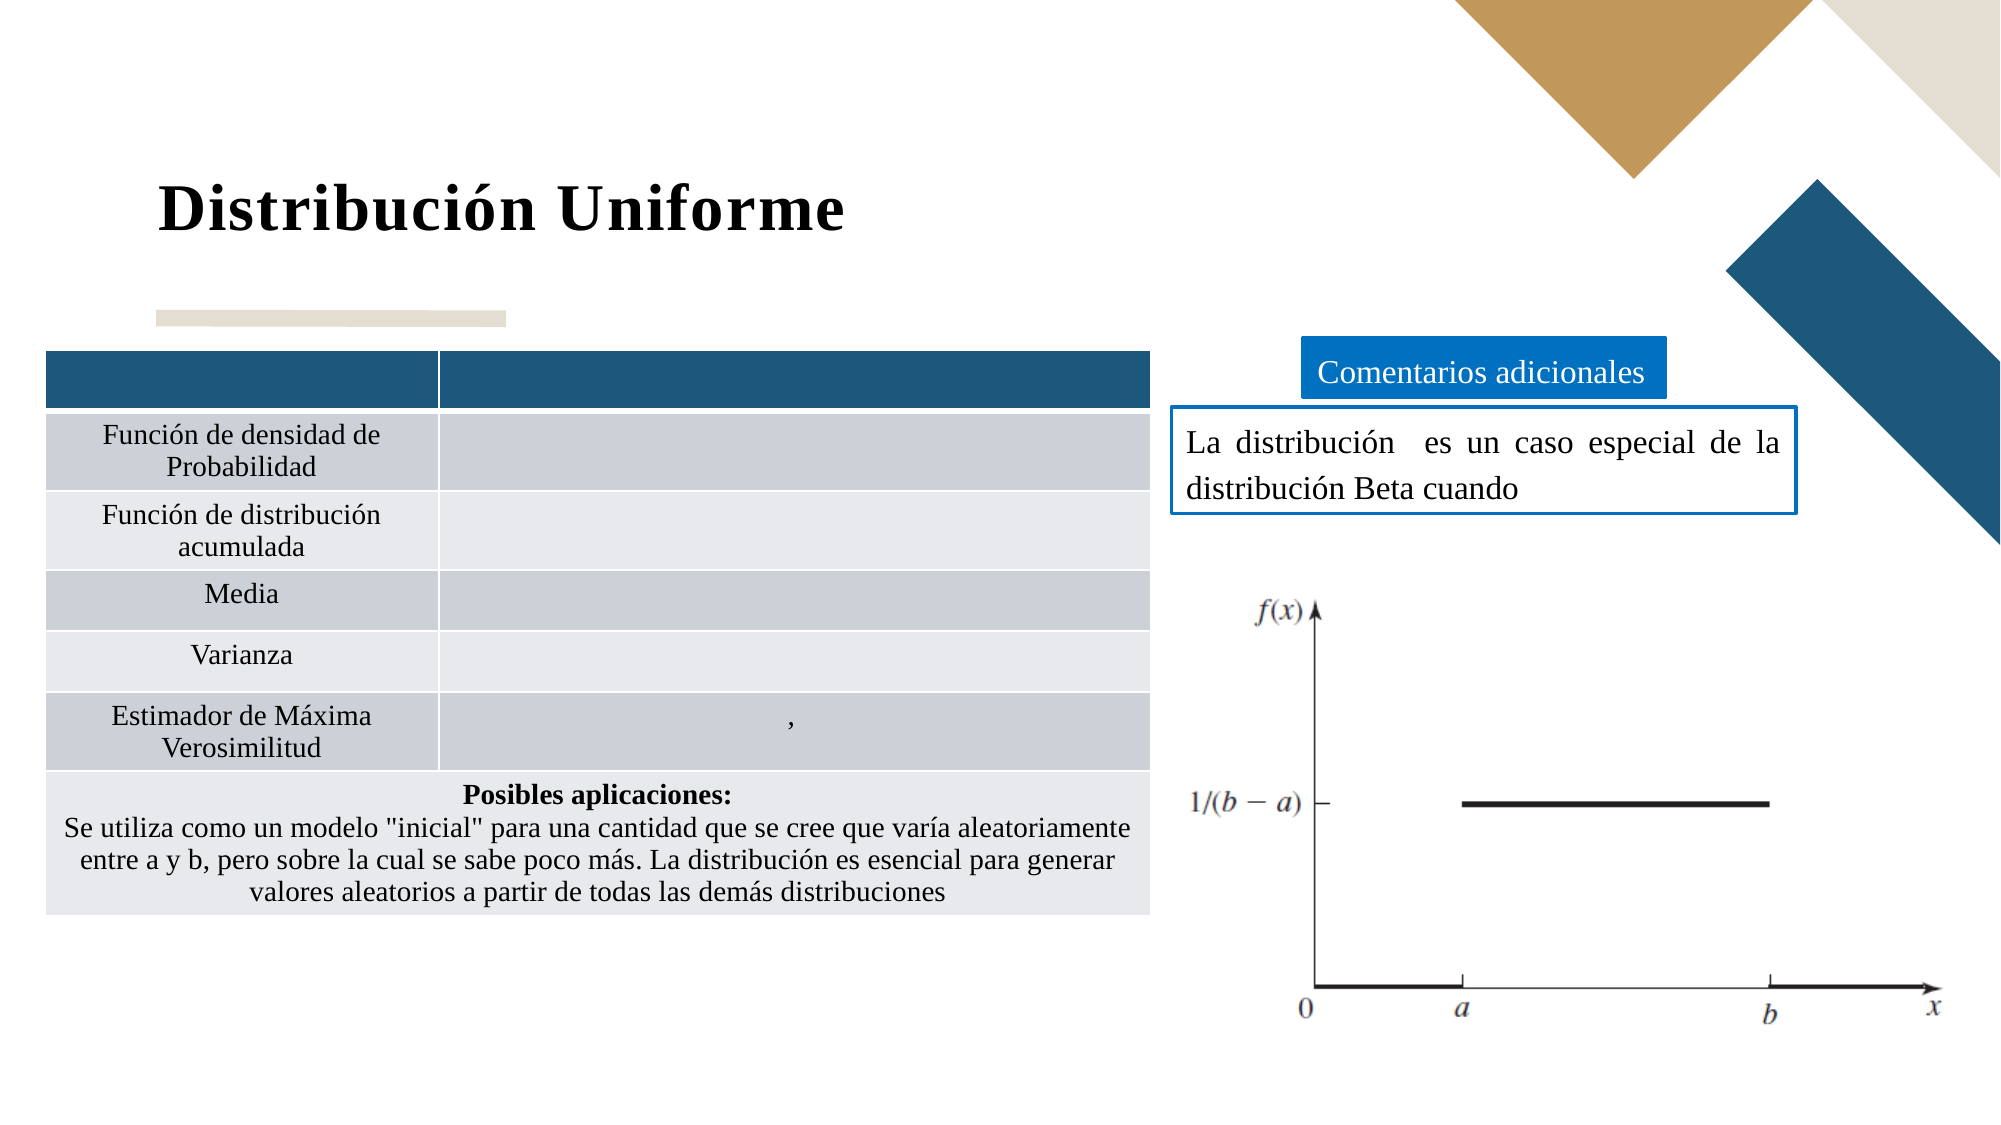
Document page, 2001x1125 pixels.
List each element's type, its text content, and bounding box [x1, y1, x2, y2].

text_box Comentarios adicionales [1302, 337, 1666, 398]
title Distribución Uniforme [158, 144, 1690, 245]
picture [1171, 589, 1956, 1039]
